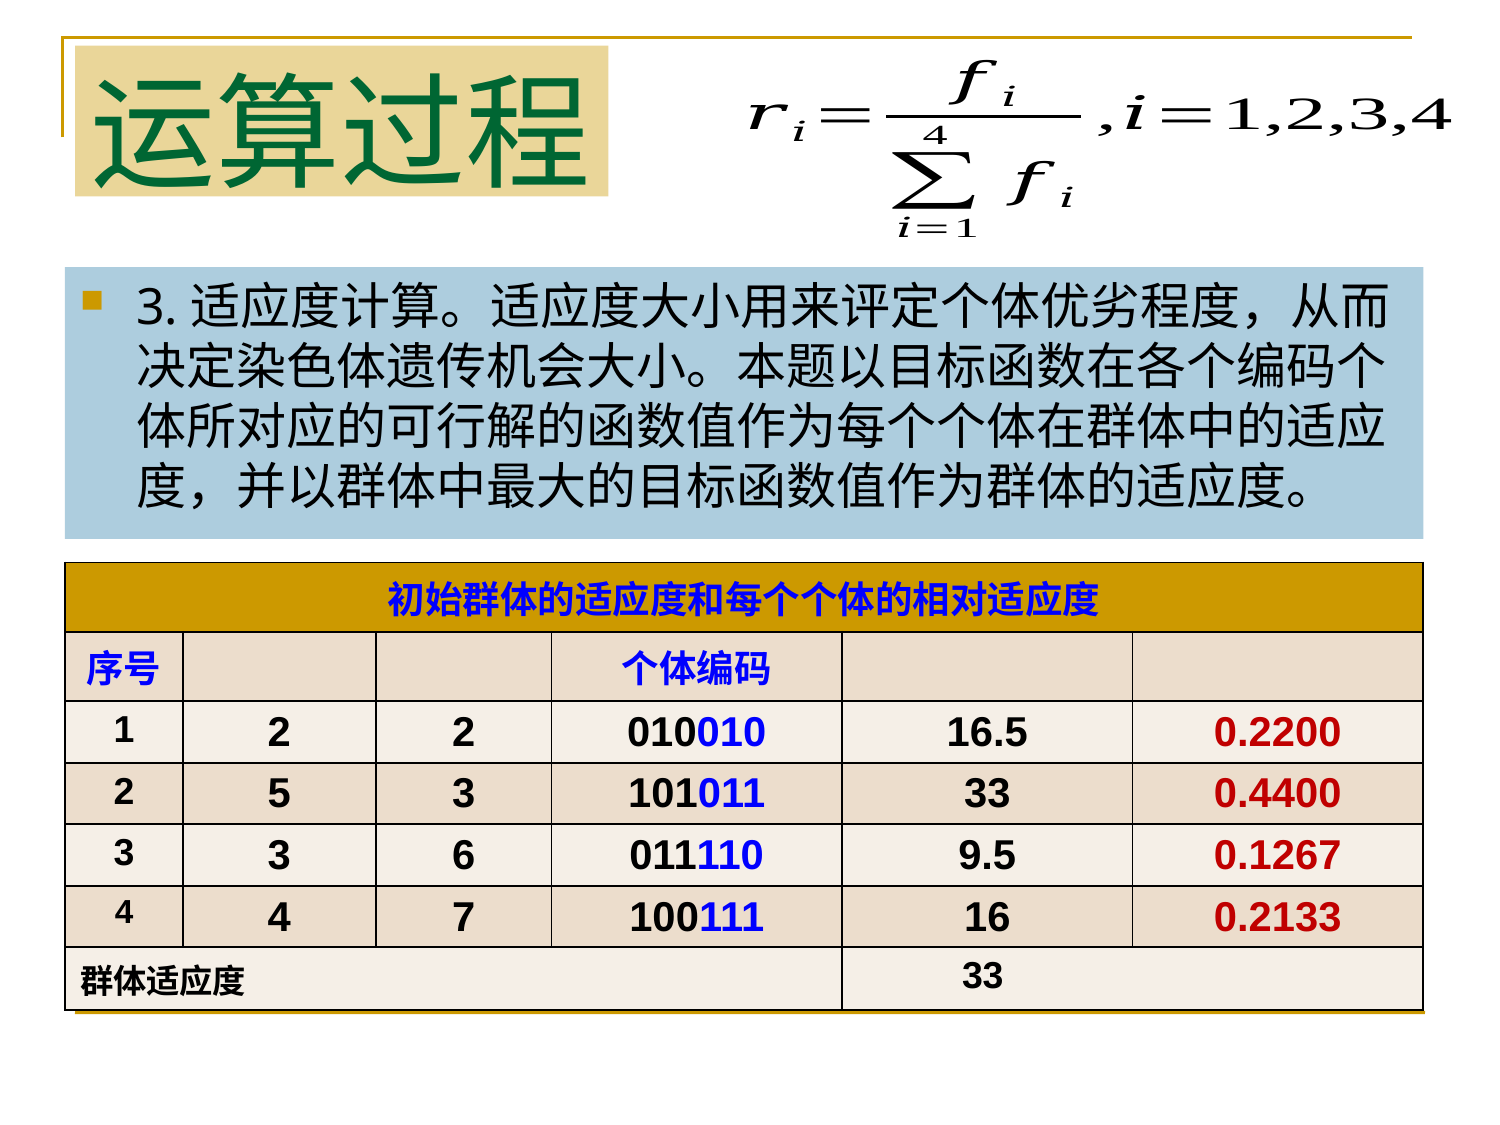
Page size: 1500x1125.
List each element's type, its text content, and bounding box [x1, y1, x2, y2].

title 运算过程 [75, 45, 609, 197]
text_box 3.适应度计算。适应度大小用来评定个体优劣程度，从而决定染色体遗传机会大小。本题以目标函数在各个编码个体所对应的可行解的函数值作为每个个体在群体中的适应度，并以群体中最大的目标函数值作为群体的适应度。 [64, 267, 1424, 539]
